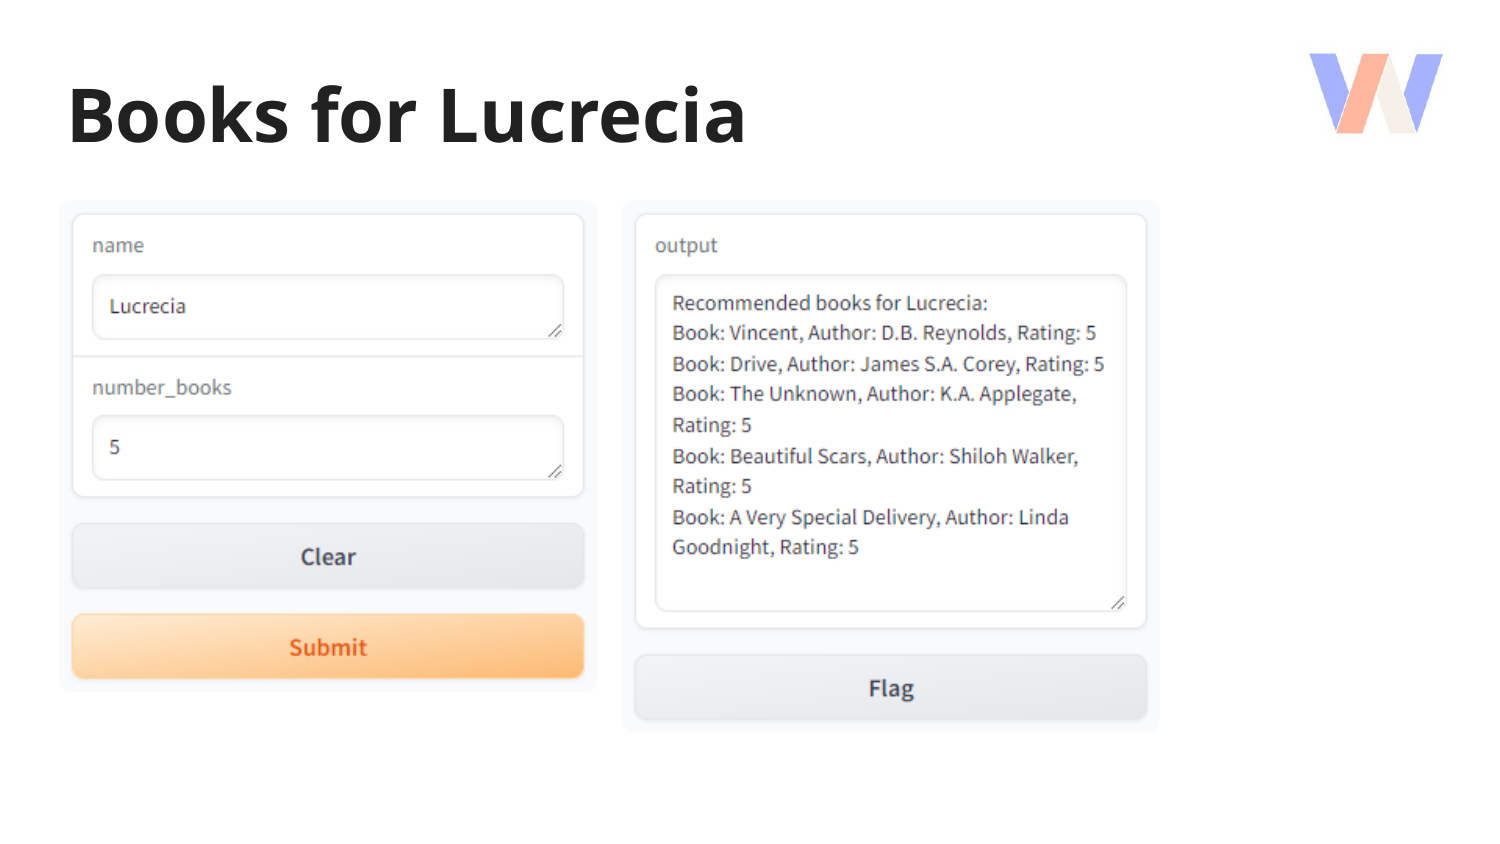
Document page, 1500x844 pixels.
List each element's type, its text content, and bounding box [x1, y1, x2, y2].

picture [0, 179, 1254, 804]
title Books for Lucrecia [51, 48, 1449, 180]
picture [1301, 20, 1450, 168]
